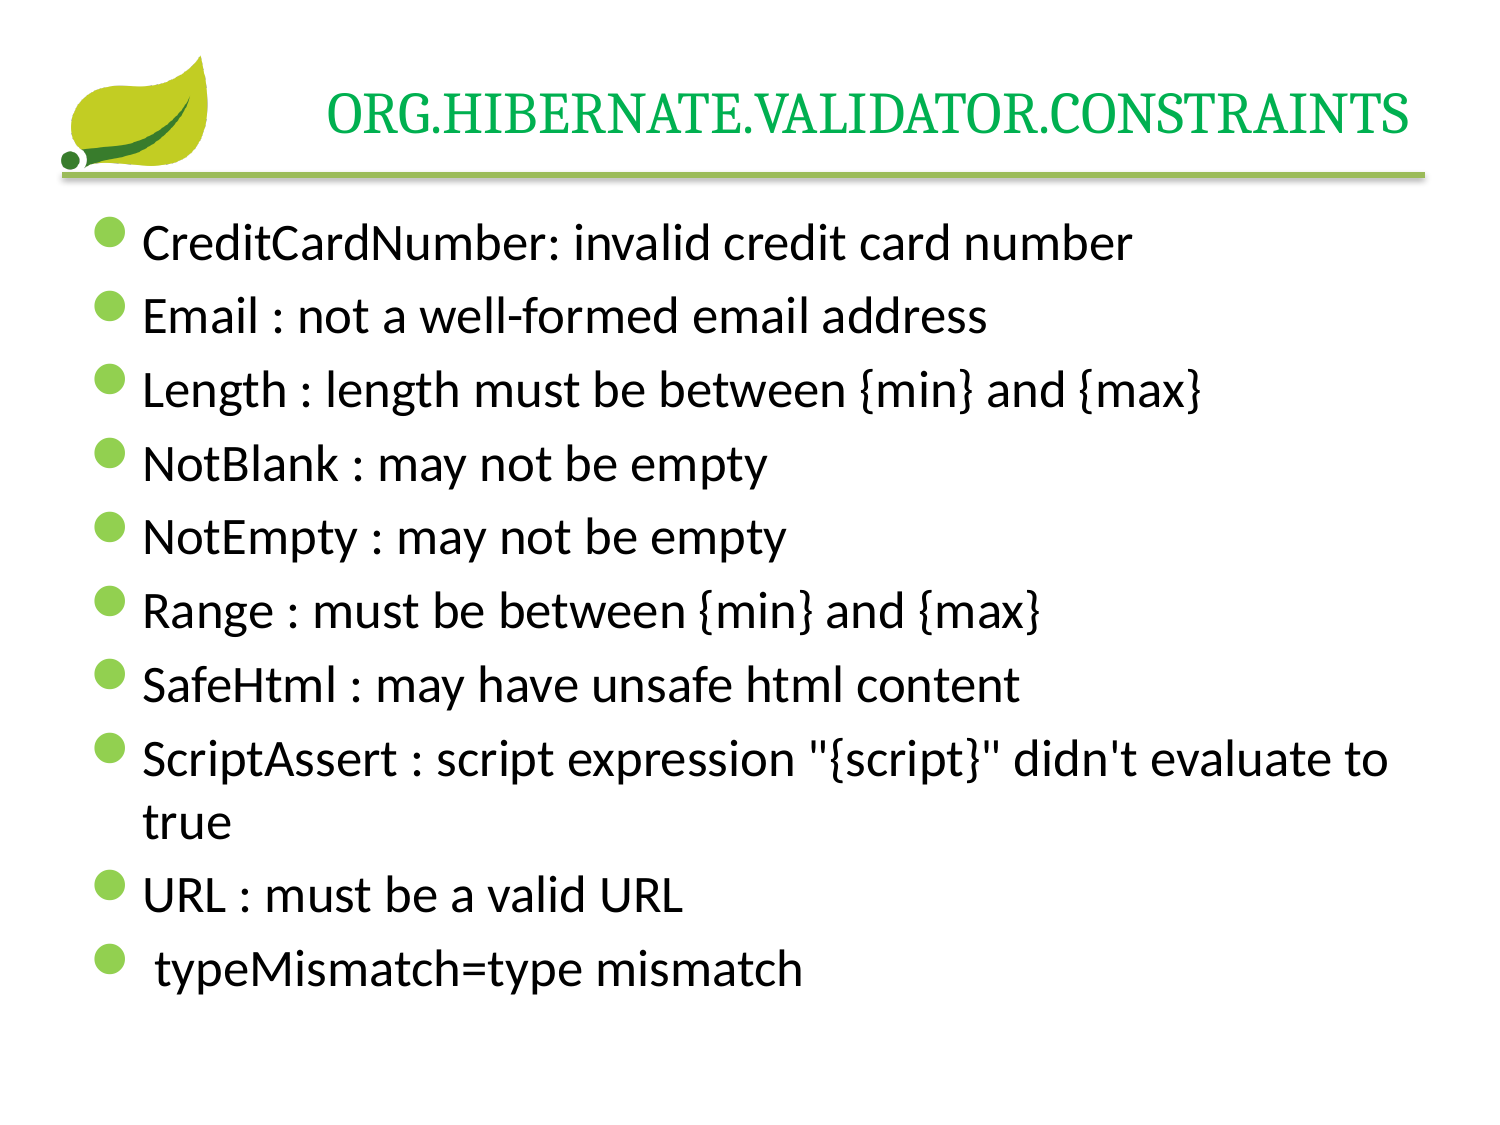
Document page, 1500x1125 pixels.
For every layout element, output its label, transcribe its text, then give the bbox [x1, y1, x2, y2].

picture [50, 49, 217, 175]
list CreditCardNumber: invalid credit card number Email : not a well-formed email address Length : length must be between {min} and {max} NotBlank : may not be empty NotEmpty : may not be empty Range : must be between {min} and {max} SafeHtml : may have unsafe html content ScriptAssert : script expression "{script}" didn't evaluate to true URL : must be a valid URL typeMismatch=type mismatch [75, 200, 1425, 1005]
title org.hibernate.validator.constraints [217, 45, 1425, 175]
